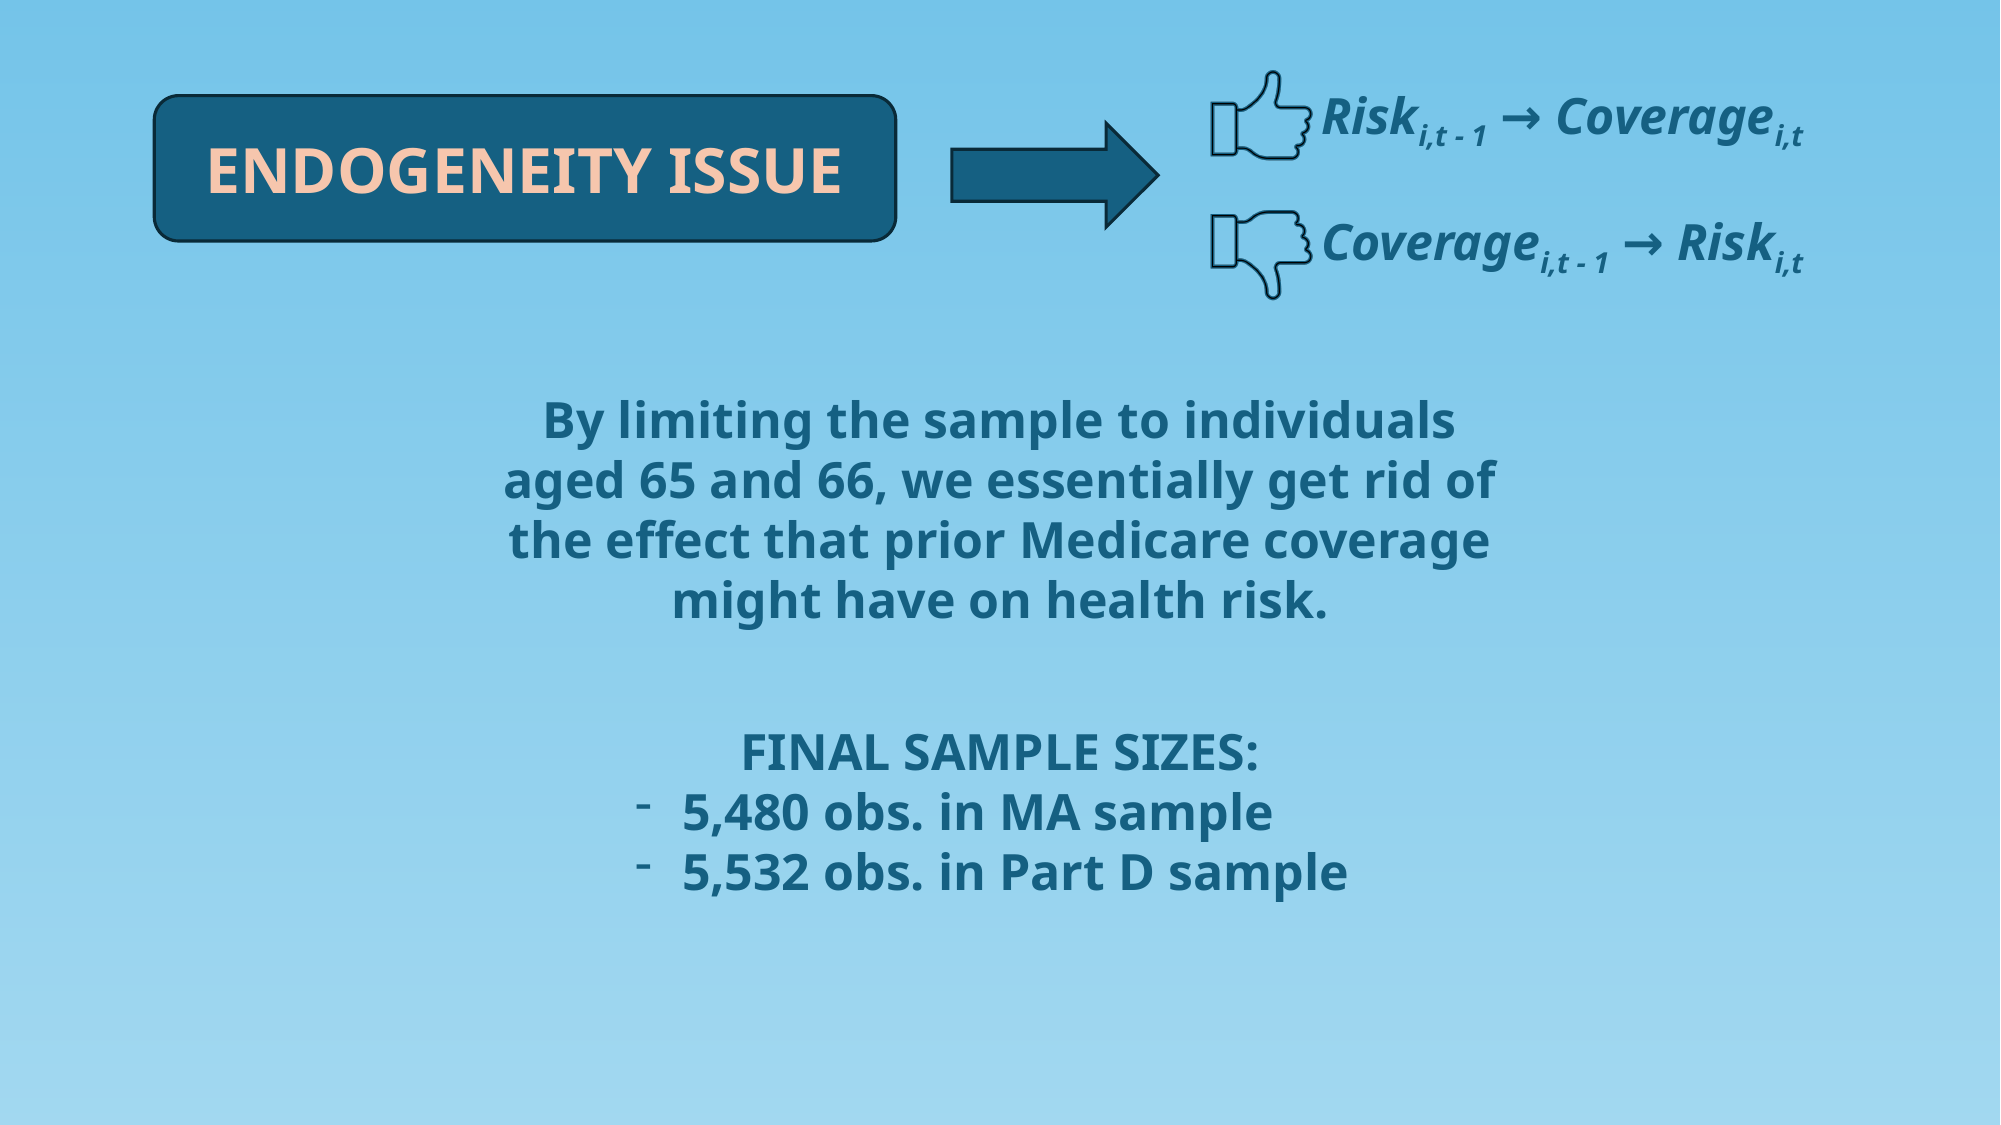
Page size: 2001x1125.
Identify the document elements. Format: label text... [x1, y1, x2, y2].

picture [1201, 194, 1323, 316]
text_box ENDOGENEITY ISSUE [152, 94, 898, 243]
picture [1200, 54, 1322, 176]
text_box [950, 119, 1161, 231]
text_box Coveragei,t - 1 → Riski,t [1323, 203, 1846, 287]
text_box By limiting the sample to individuals aged 65 and 66, we essentially get rid of the effect that prior Medicare coverage might have on health risk. [487, 381, 1512, 637]
text_box Riski,t - 1 → Coveragei,t [1322, 76, 1846, 160]
text_box FINAL SAMPLE SIZES: 5,480 obs. in MA sample 5,532 obs. in Part D sample [620, 712, 1380, 908]
